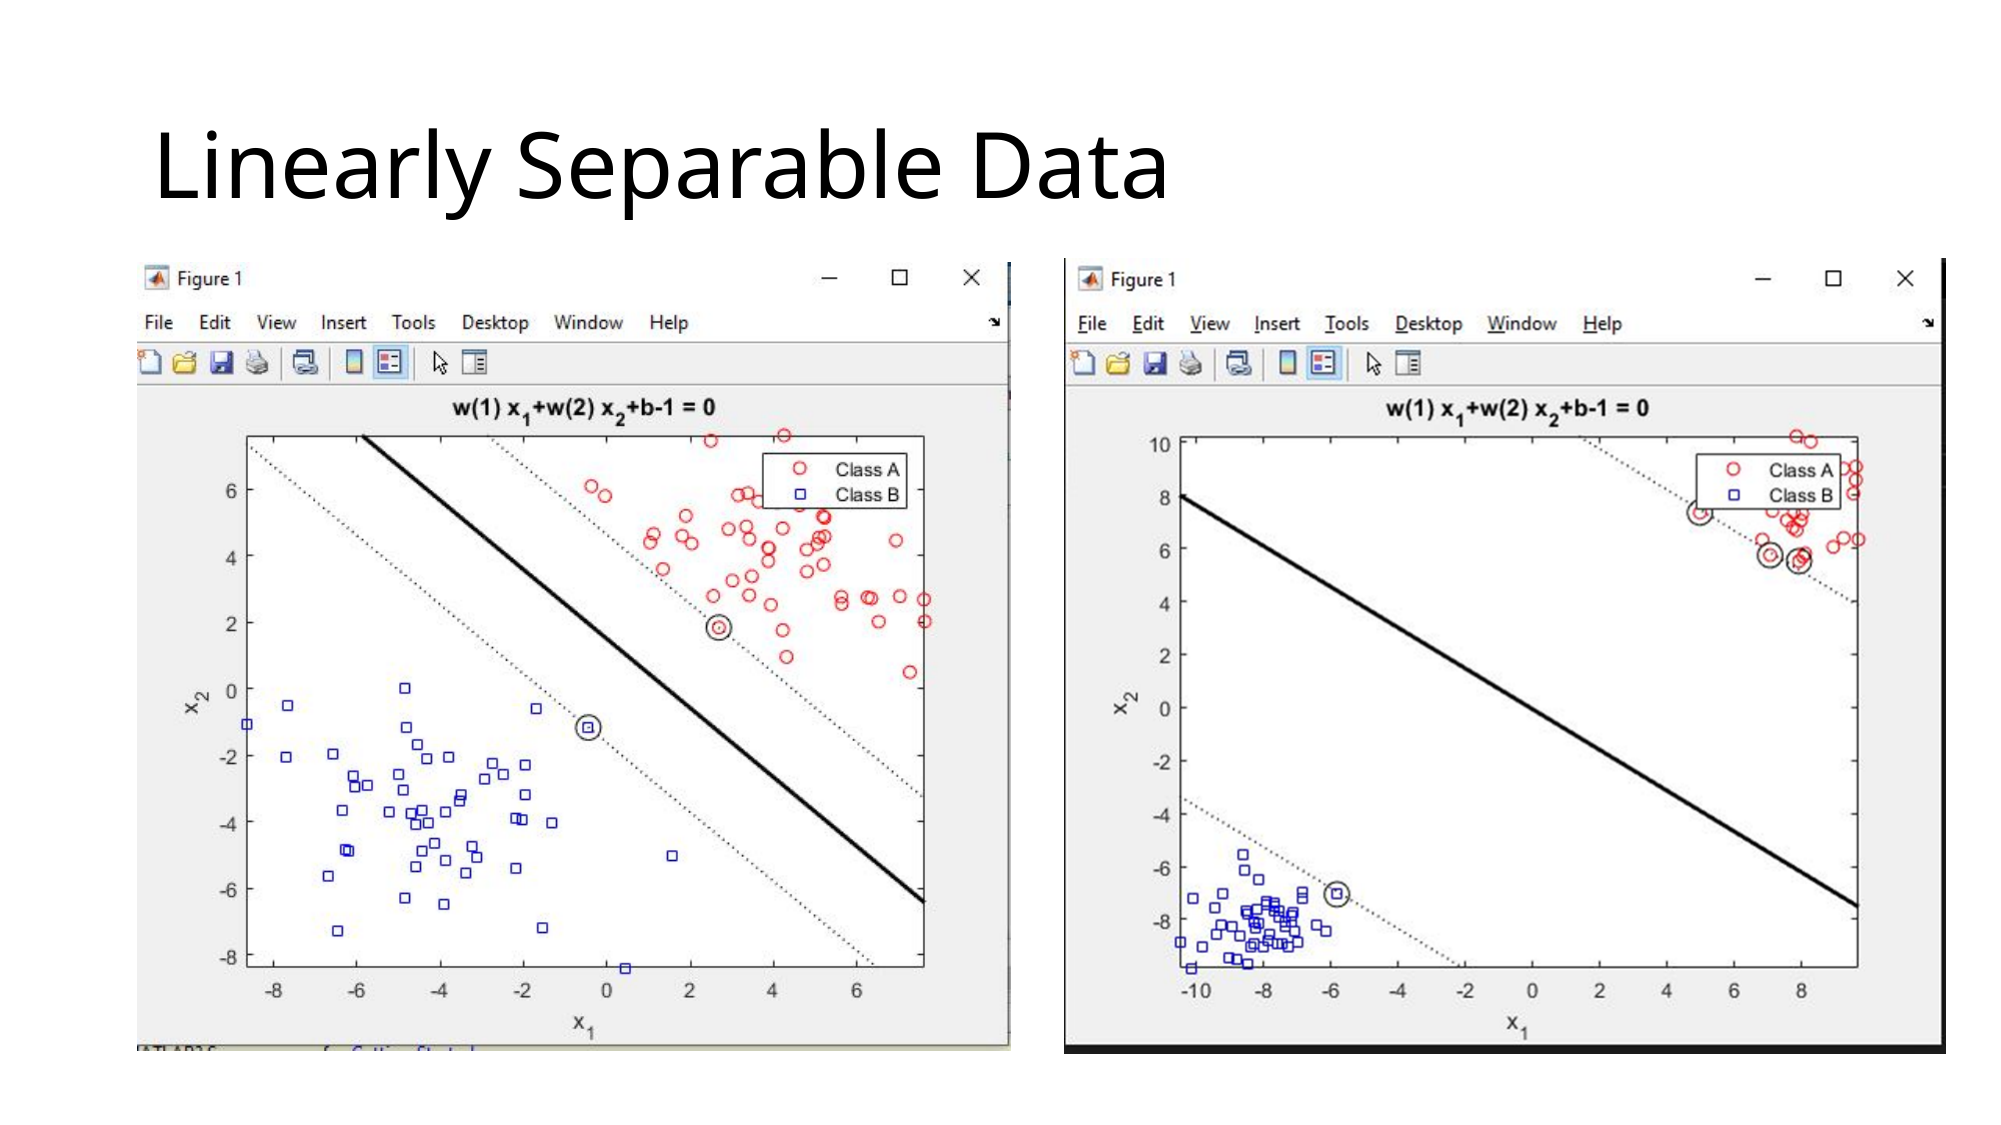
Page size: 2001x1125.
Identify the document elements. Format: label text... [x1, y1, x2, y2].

picture [137, 262, 1011, 1051]
title Linearly Separable Data [137, 59, 1863, 278]
picture [1064, 258, 1946, 1054]
